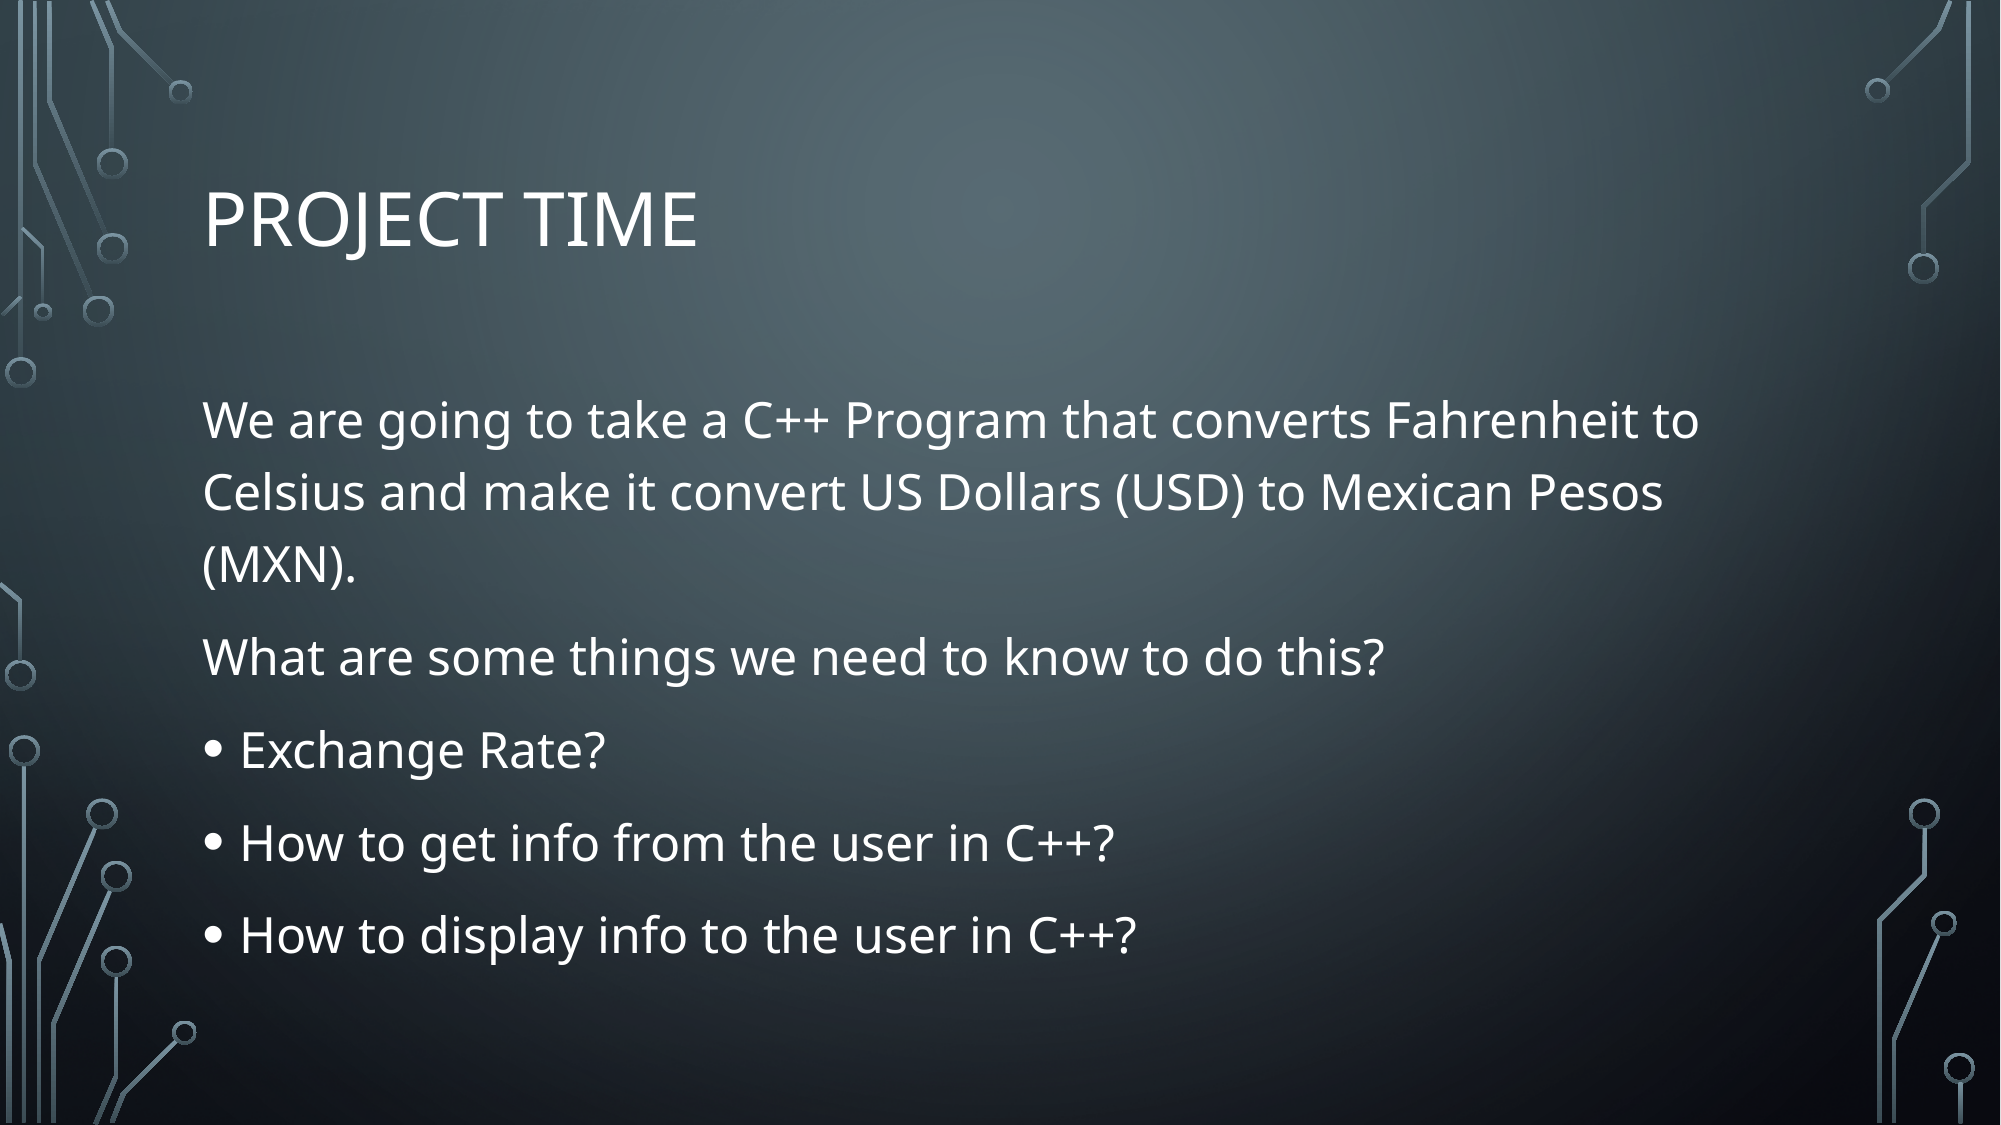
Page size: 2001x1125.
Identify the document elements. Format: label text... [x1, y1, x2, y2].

list We are going to take a C++ Program that converts Fahrenheit to Celsius and make it convert US Dollars (USD) to Mexican Pesos (MXN). What are some things we need to know to do this? Exchange Rate? How to get info from the user in C++? How to display info to the user in C++? [187, 369, 1813, 950]
title Project Time [187, 101, 1813, 344]
